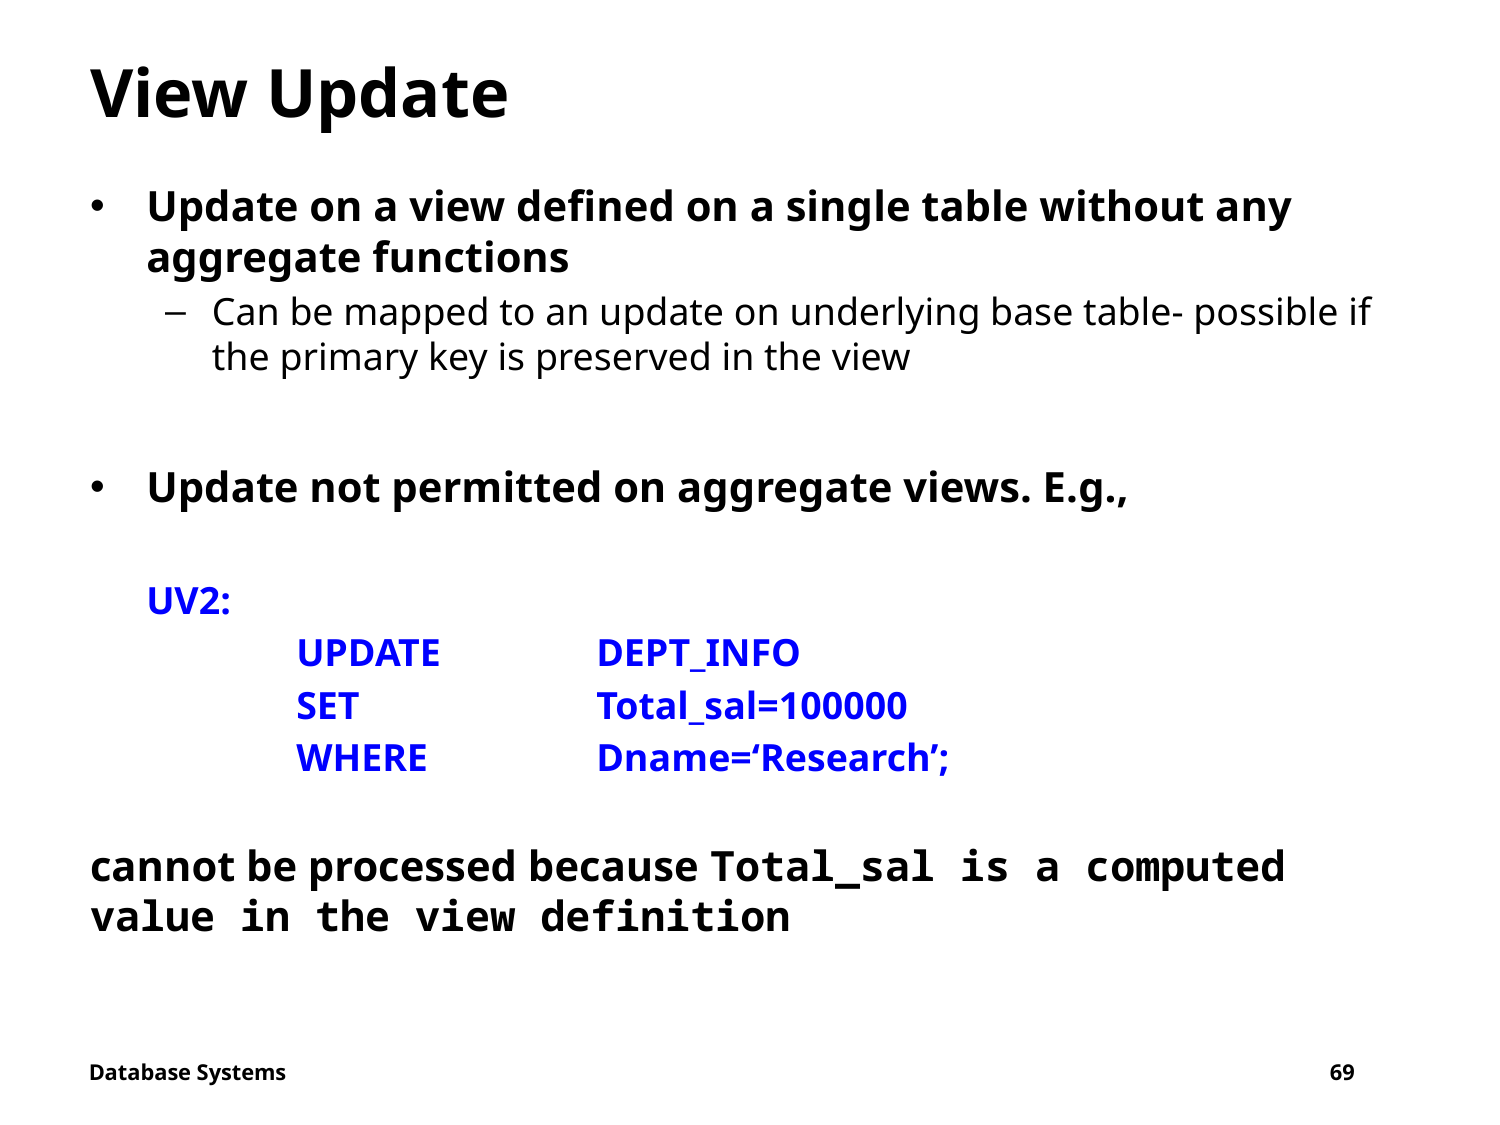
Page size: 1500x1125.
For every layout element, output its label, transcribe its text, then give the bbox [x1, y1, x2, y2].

list Update on a view defined on a single table without any aggregate functions Can be mapped to an update on underlying base table- possible if the primary key is preserved in the view Update not permitted on aggregate views. E.g., UV2: UPDATE DEPT_INFO SET Total_sal=100000 WHERE Dname=‘Research’; cannot be processed because Total_sal is a computed value in the view definition [75, 172, 1425, 1047]
title View Update [75, 45, 1425, 138]
